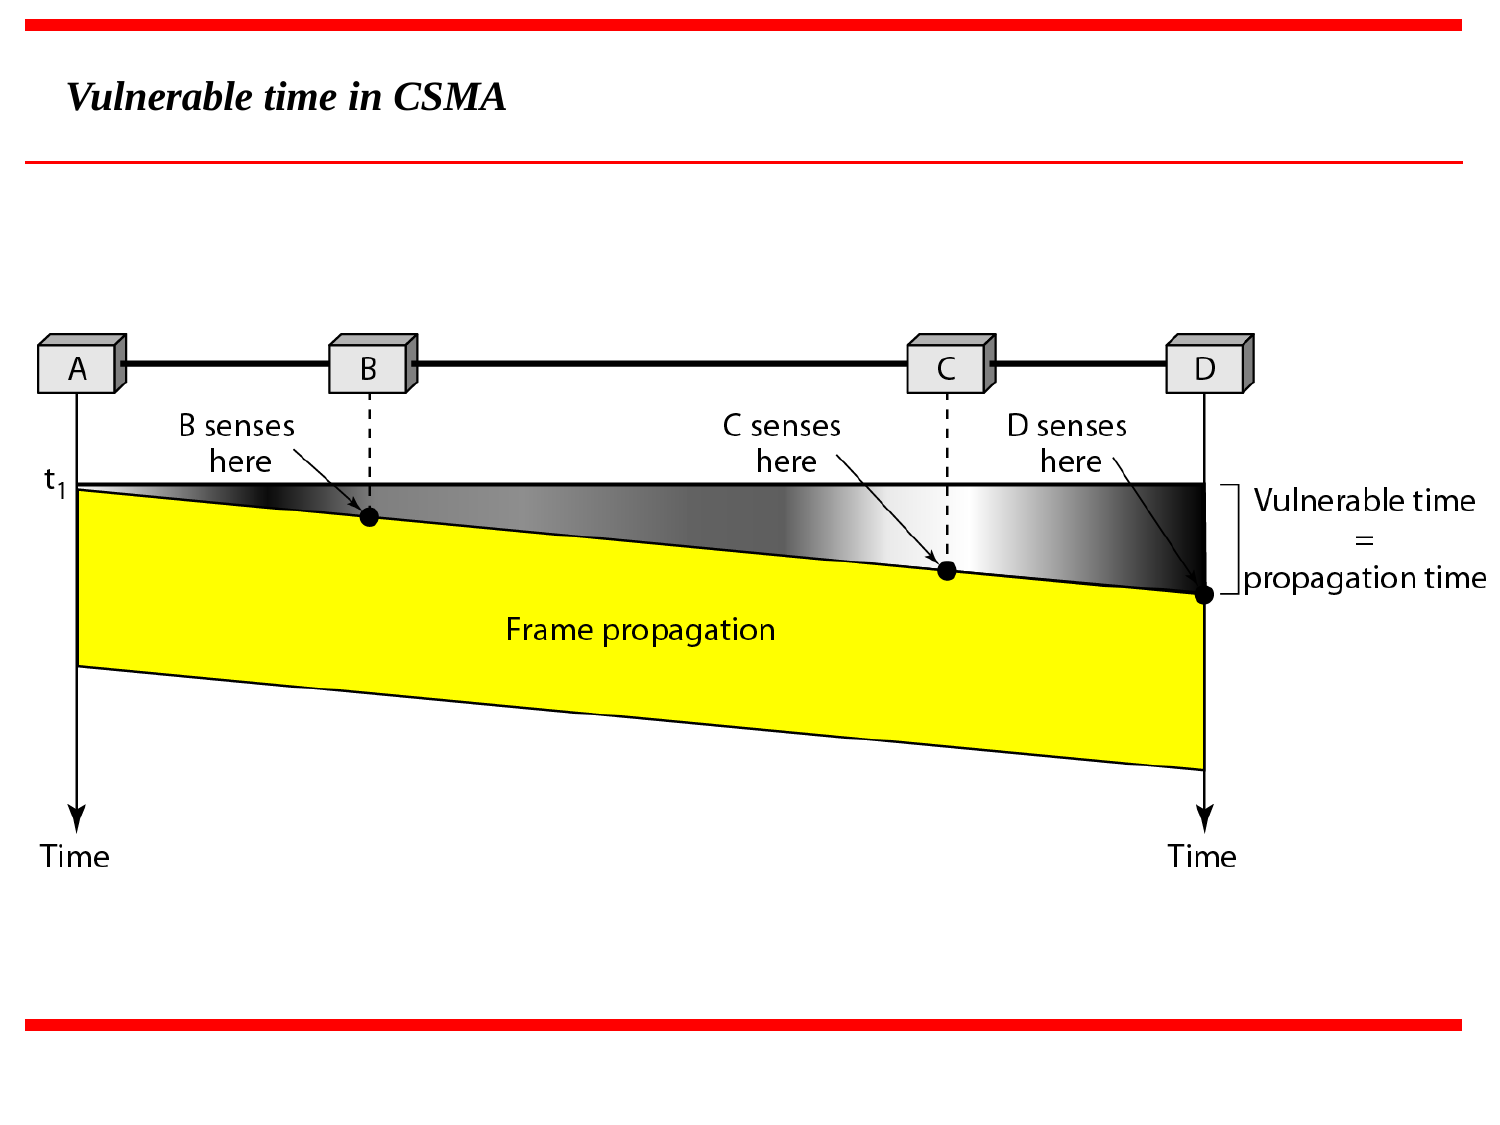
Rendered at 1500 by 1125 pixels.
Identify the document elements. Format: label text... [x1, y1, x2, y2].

title Vulnerable time in CSMA [25, 40, 1175, 257]
picture [37, 333, 1486, 867]
